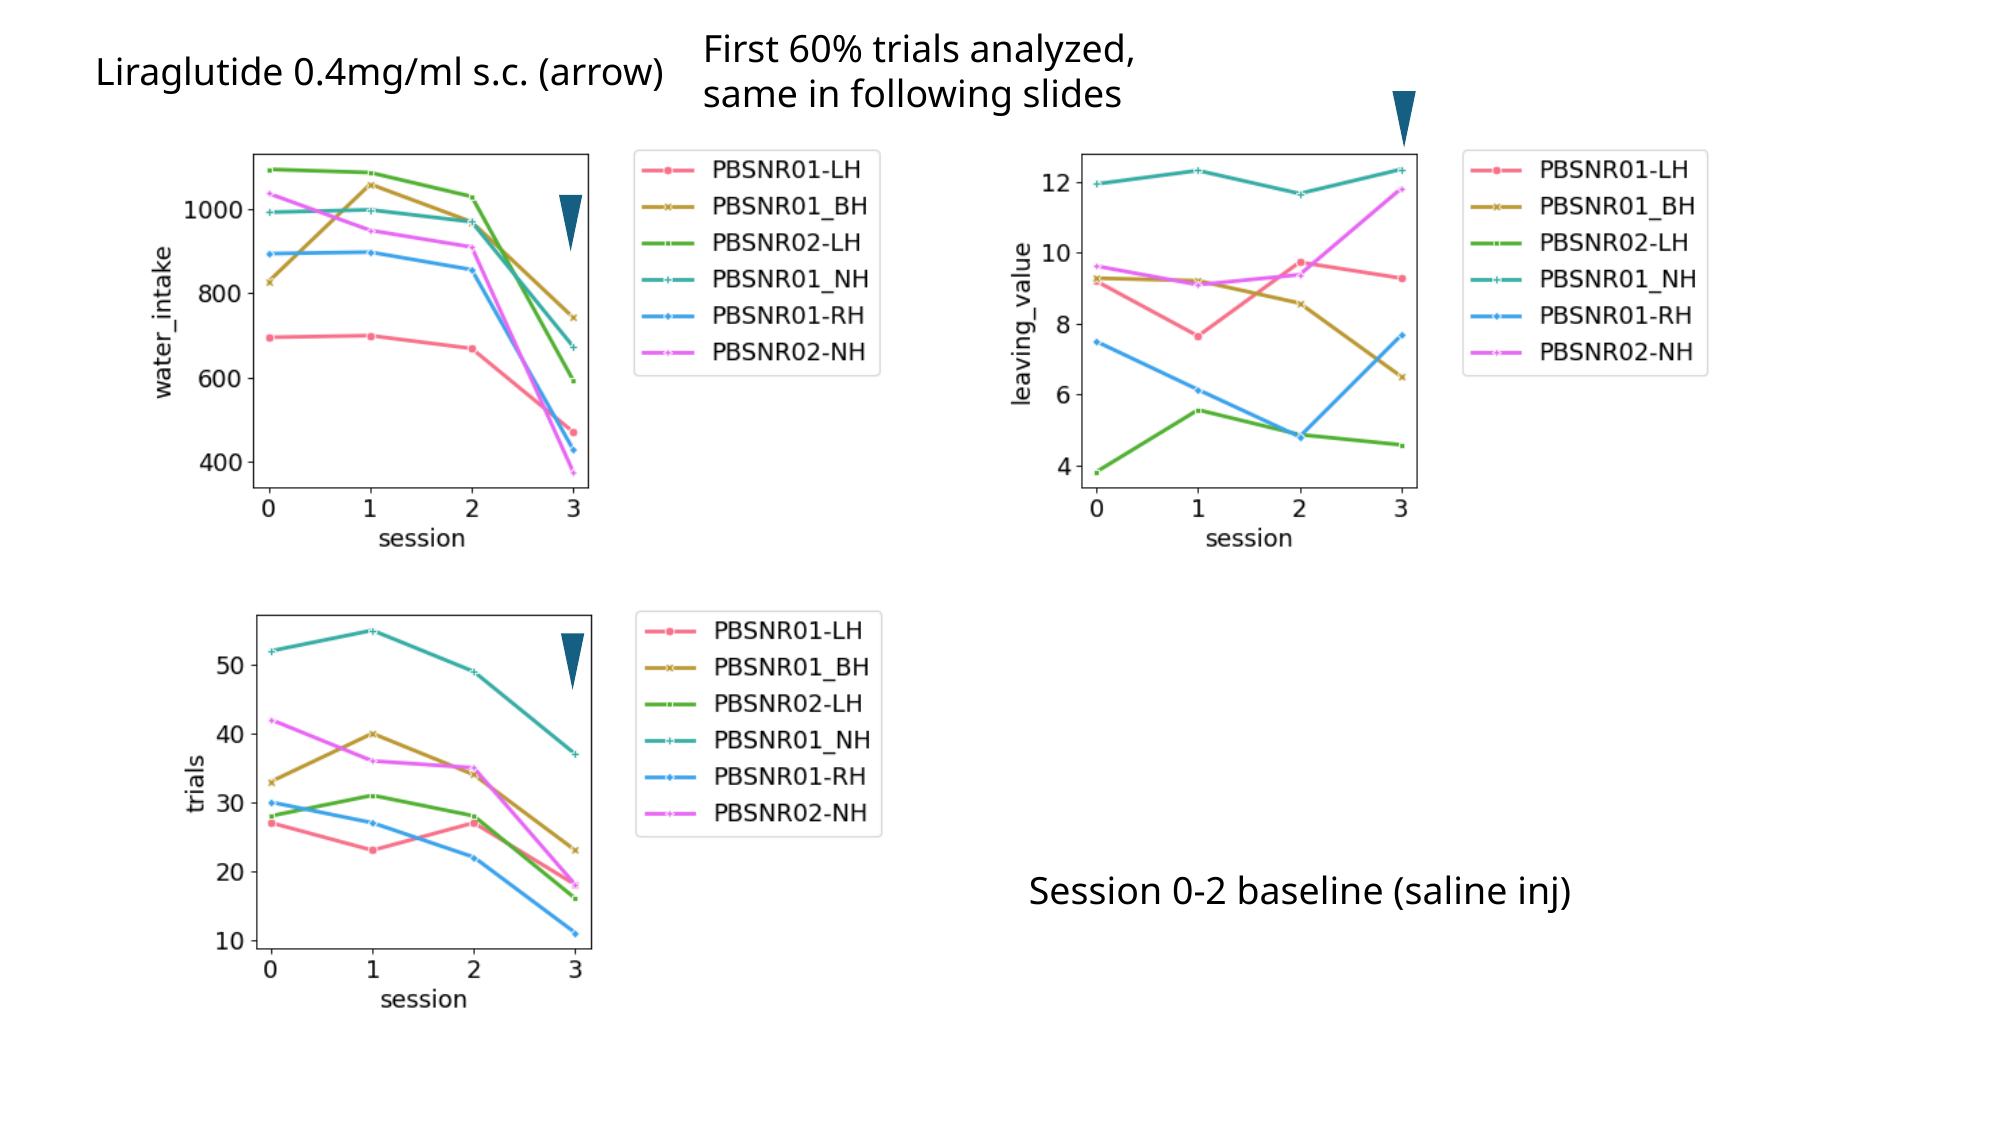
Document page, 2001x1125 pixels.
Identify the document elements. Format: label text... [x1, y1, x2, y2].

text_box Liraglutide 0.4mg/ml s.c. (arrow) [80, 40, 679, 100]
text_box Session 0-2 baseline (saline inj) [1014, 859, 1587, 920]
picture [999, 138, 1718, 563]
text_box [1390, 89, 1418, 138]
picture [140, 138, 889, 563]
picture [174, 600, 893, 1025]
text_box First 60% trials analyzed, same in following slides [688, 17, 1197, 123]
